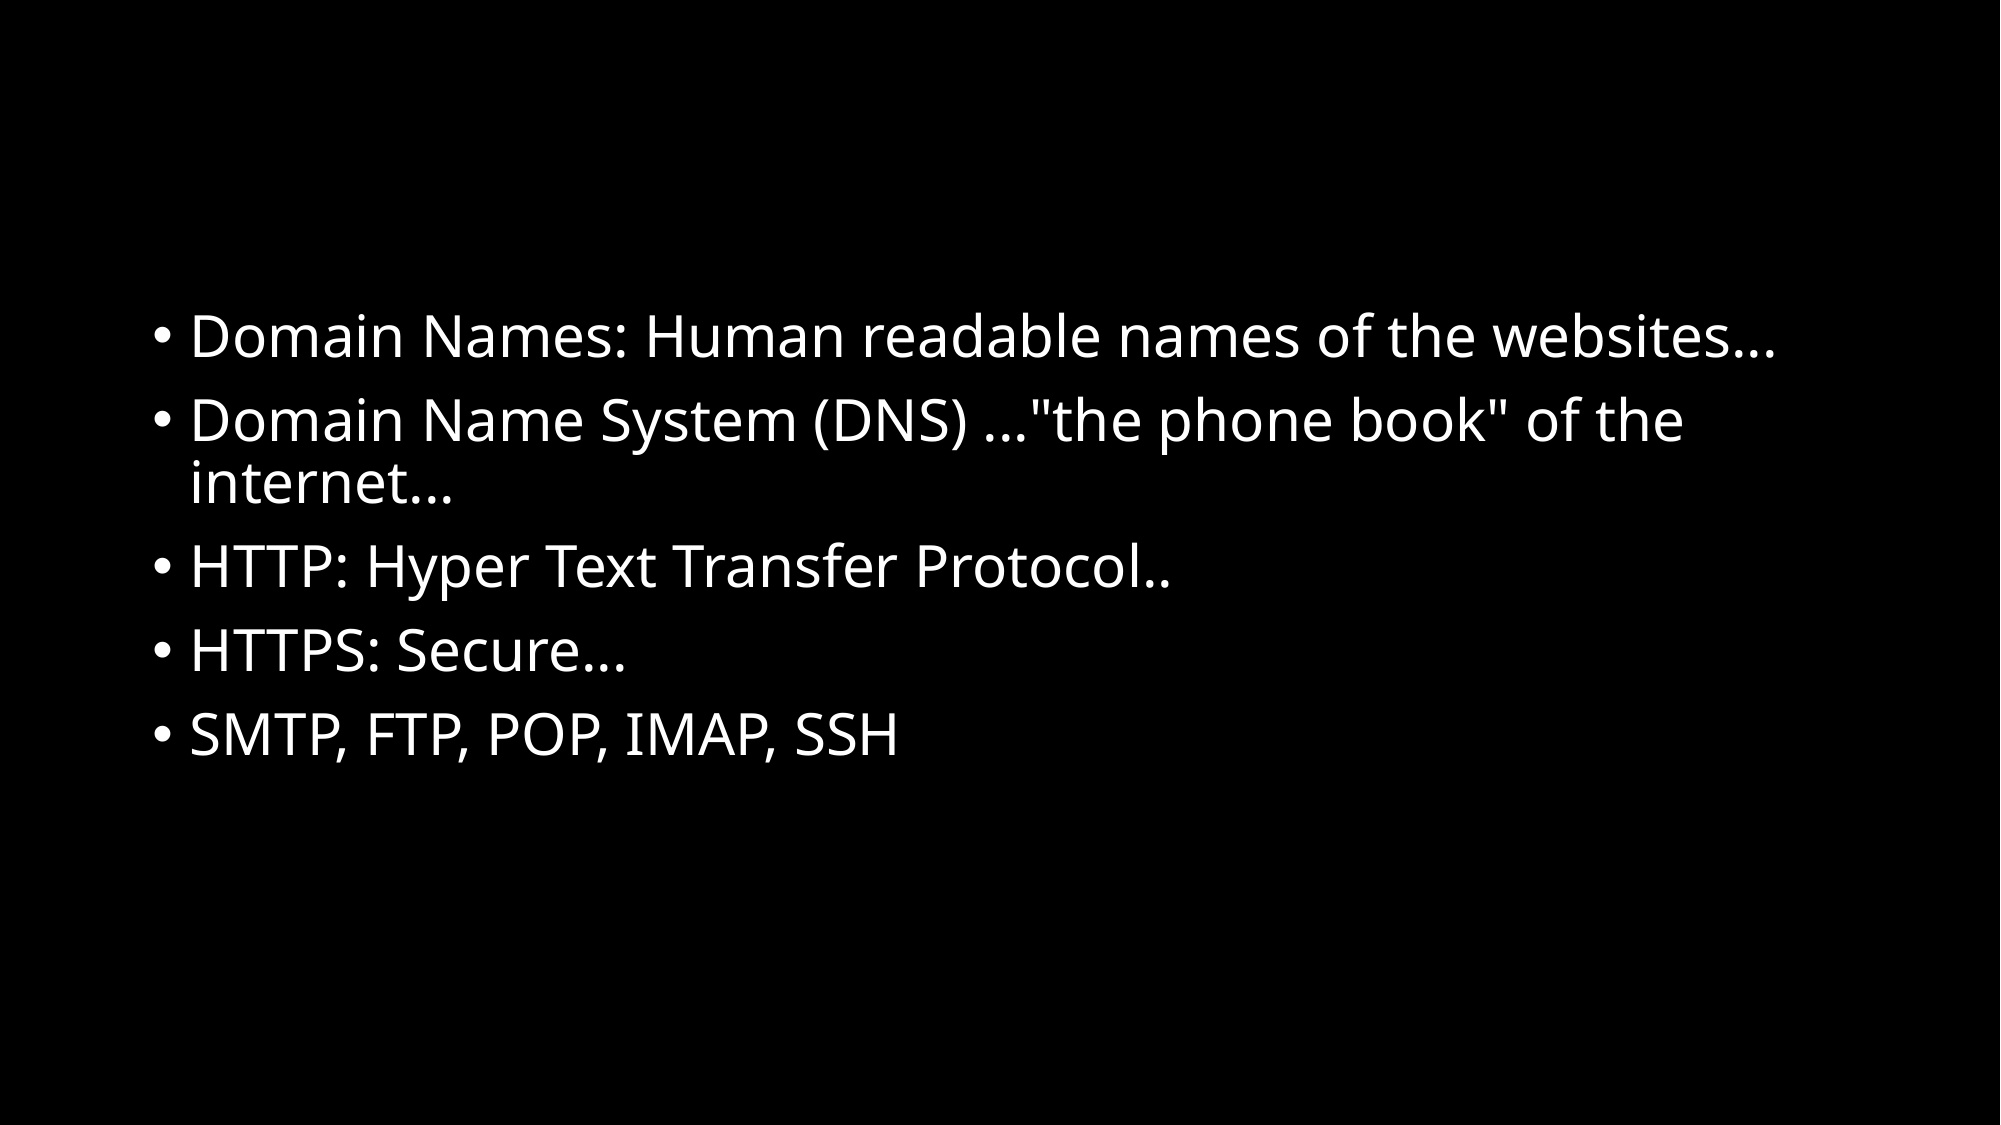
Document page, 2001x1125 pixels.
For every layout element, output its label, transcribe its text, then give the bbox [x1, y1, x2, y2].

list Domain Names: Human readable names of the websites... Domain Name System (DNS) ..."the phone book" of the internet... HTTP: Hyper Text Transfer Protocol.. HTTPS: Secure... SMTP, FTP, POP, IMAP, SSH [137, 299, 1863, 1014]
